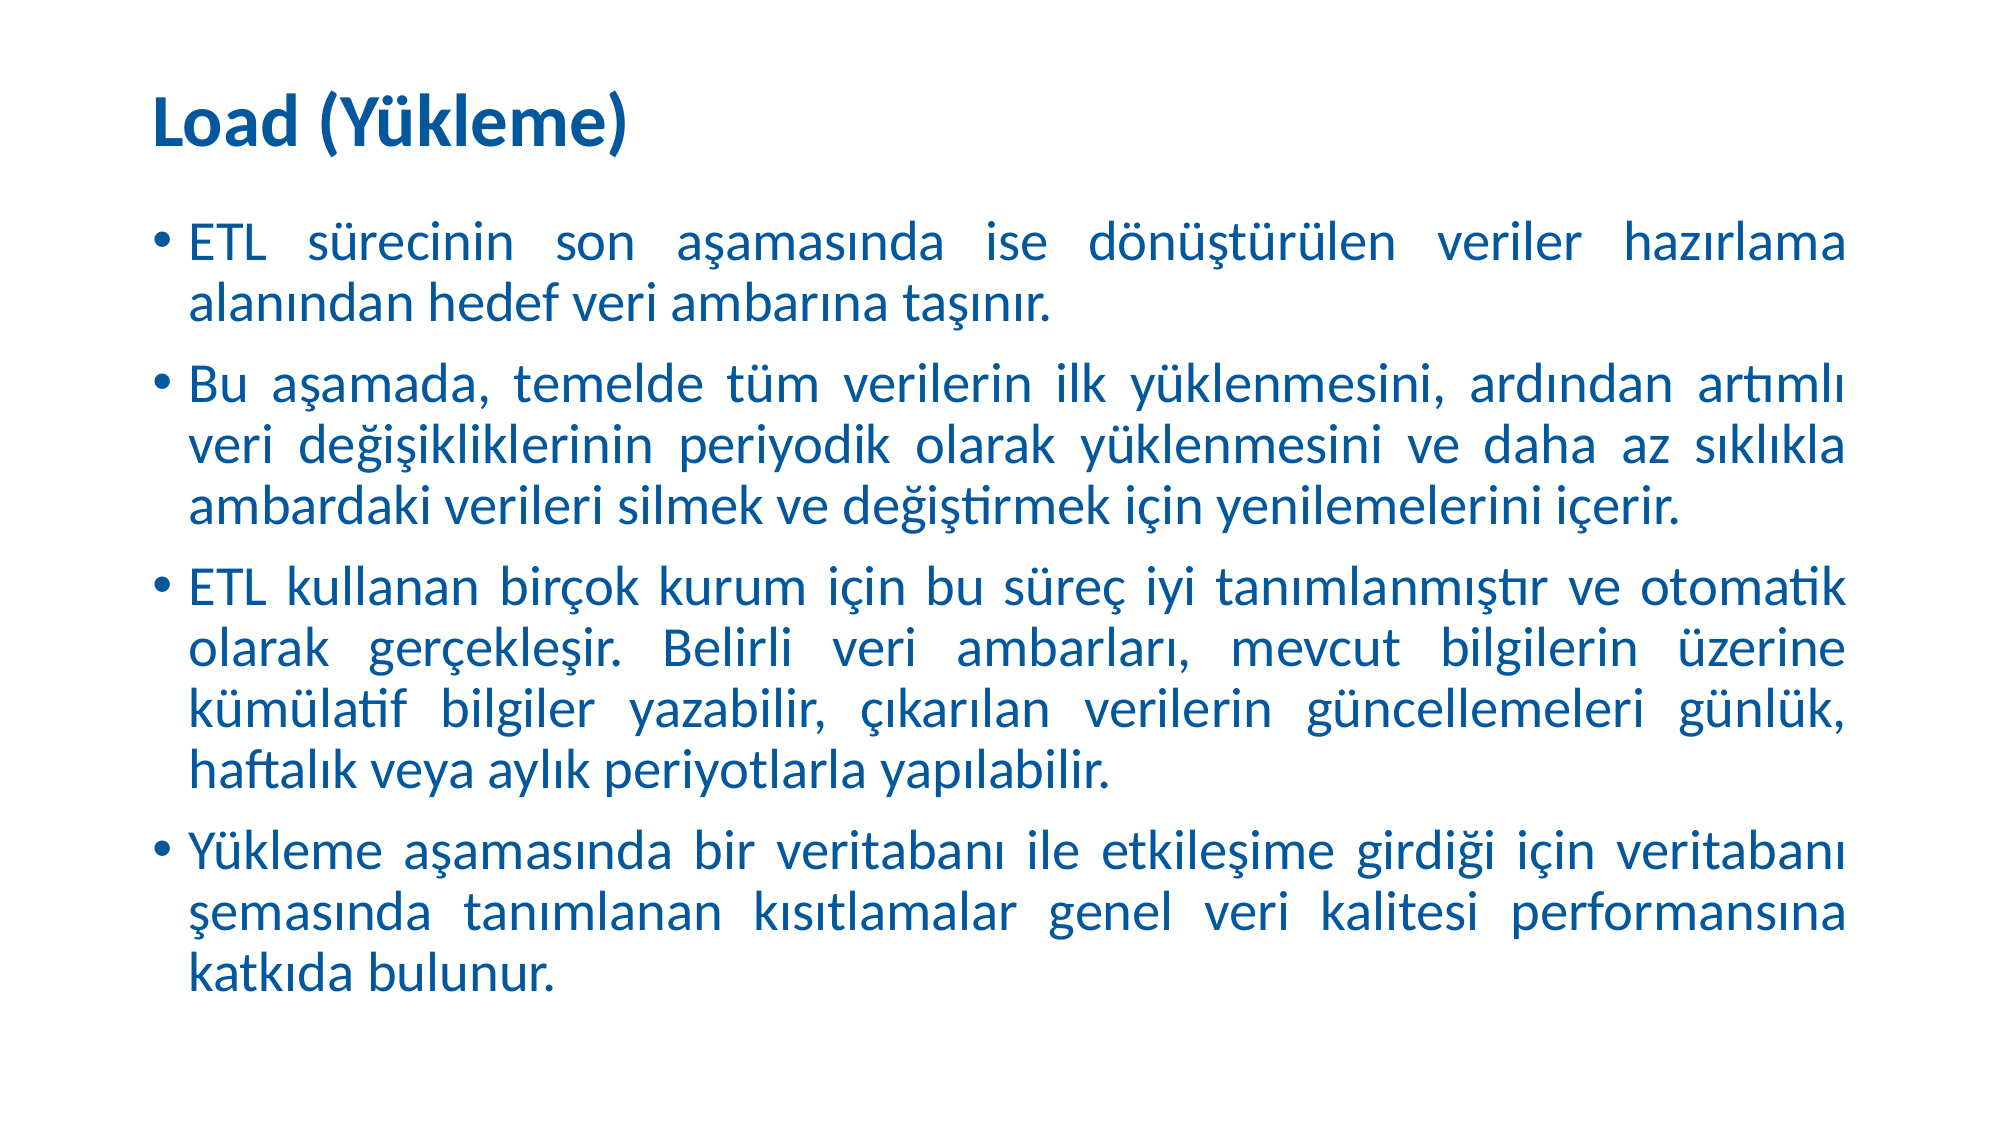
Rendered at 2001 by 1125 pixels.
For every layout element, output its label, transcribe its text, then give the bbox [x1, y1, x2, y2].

list ETL sürecinin son aşamasında ise dönüştürülen veriler hazırlama alanından hedef veri ambarına taşınır. Bu aşamada, temelde tüm verilerin ilk yüklenmesini, ardından artımlı veri değişikliklerinin periyodik olarak yüklenmesini ve daha az sıklıkla ambardaki verileri silmek ve değiştirmek için yenilemelerini içerir. ETL kullanan birçok kurum için bu süreç iyi tanımlanmıştır ve otomatik olarak gerçekleşir. Belirli veri ambarları, mevcut bilgilerin üzerine kümülatif bilgiler yazabilir, çıkarılan verilerin güncellemeleri günlük, haftalık veya aylık periyotlarla yapılabilir. Yükleme aşamasında bir veritabanı ile etkileşime girdiği için veritabanı şemasında tanımlanan kısıtlamalar genel veri kalitesi performansına katkıda bulunur. [137, 203, 1863, 1014]
title Load (Yükleme) [137, 59, 1863, 185]
